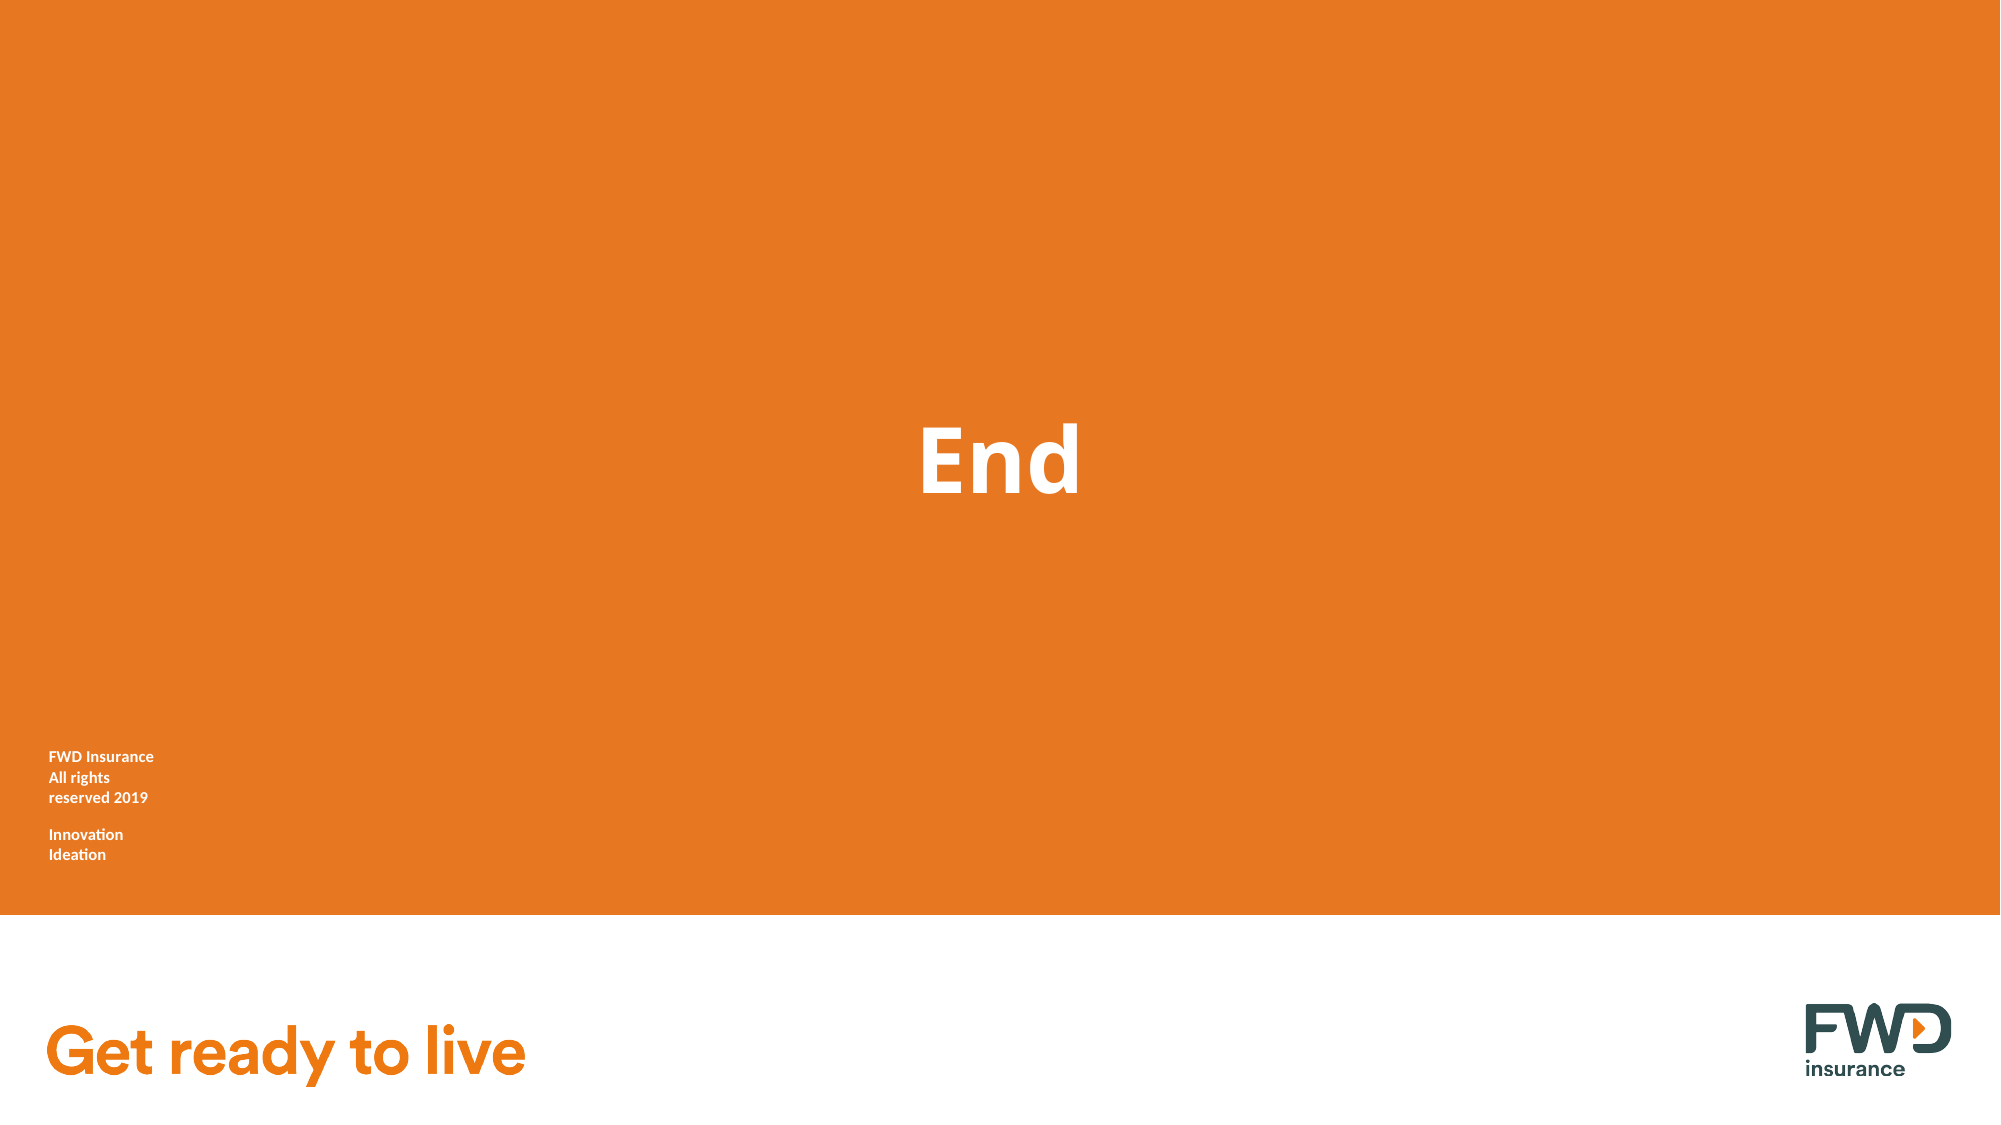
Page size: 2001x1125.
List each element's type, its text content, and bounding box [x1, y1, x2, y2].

picture [46, 1024, 525, 1088]
text_box [0, 0, 2000, 916]
text_box [1805, 1003, 1952, 1076]
text_box FWD Insurance All rights reserved 2019 Innovation Ideation [46, 745, 277, 847]
text_box End [900, 394, 1100, 520]
